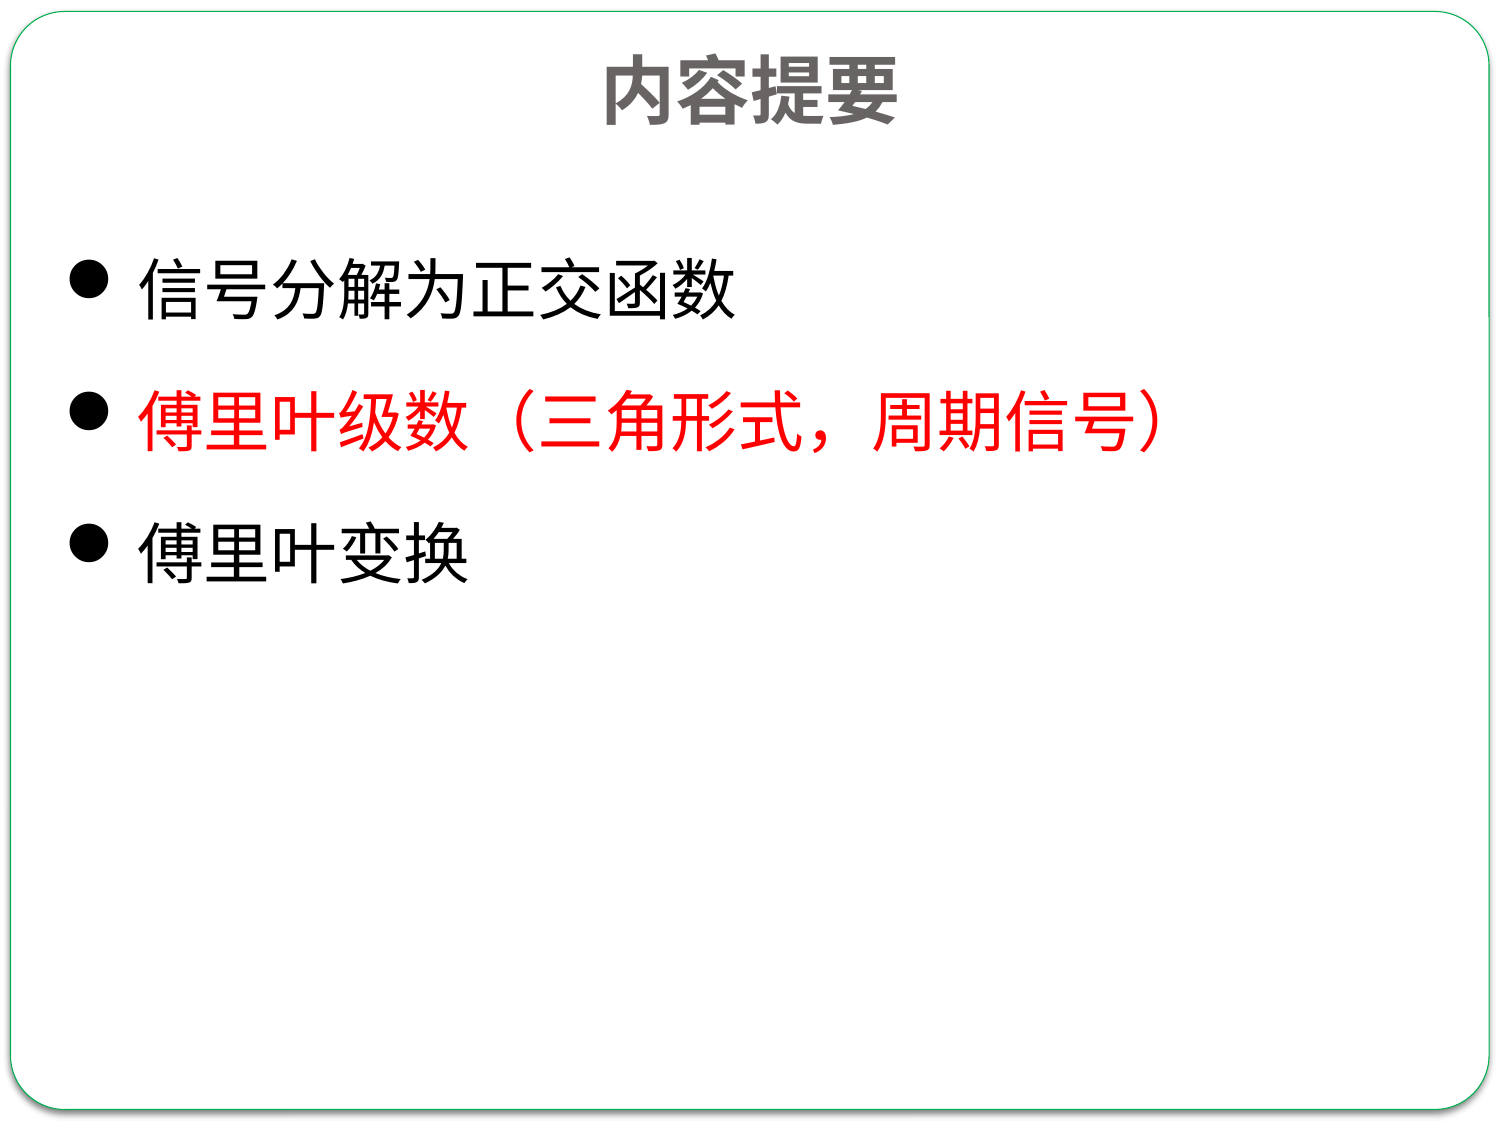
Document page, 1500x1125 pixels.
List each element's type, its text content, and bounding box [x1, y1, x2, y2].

list 信号分解为正交函数 傅里叶级数（三角形式，周期信号） 傅里叶变换 [50, 200, 1450, 1083]
title 内容提要 [50, 19, 1450, 149]
